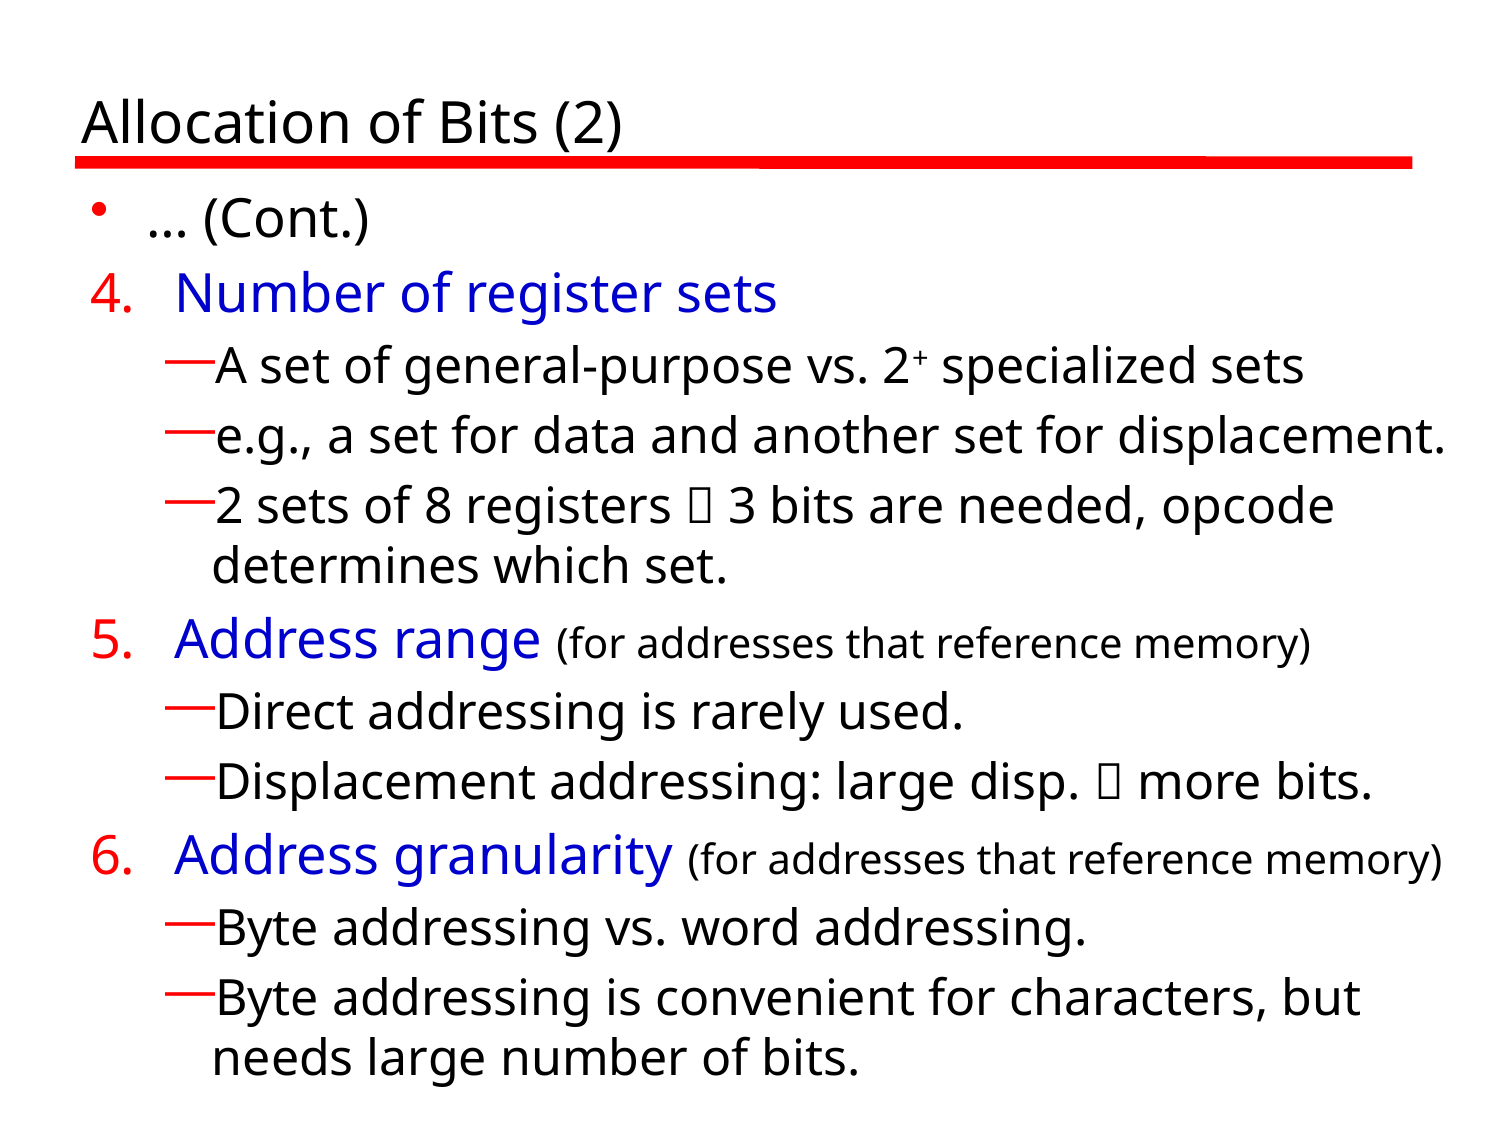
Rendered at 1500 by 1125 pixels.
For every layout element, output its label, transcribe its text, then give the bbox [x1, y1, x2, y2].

list … (Cont.) Number of register sets A set of general-purpose vs. 2+ specialized sets e.g., a set for data and another set for displacement. 2 sets of 8 registers  3 bits are needed, opcode determines which set. Address range (for addresses that reference memory) Direct addressing is rarely used. Displacement addressing: large disp.  more bits. Address granularity (for addresses that reference memory) Byte addressing vs. word addressing. Byte addressing is convenient for characters, but needs large number of bits. [75, 175, 1500, 1062]
title Allocation of Bits (2) [66, 24, 1413, 163]
